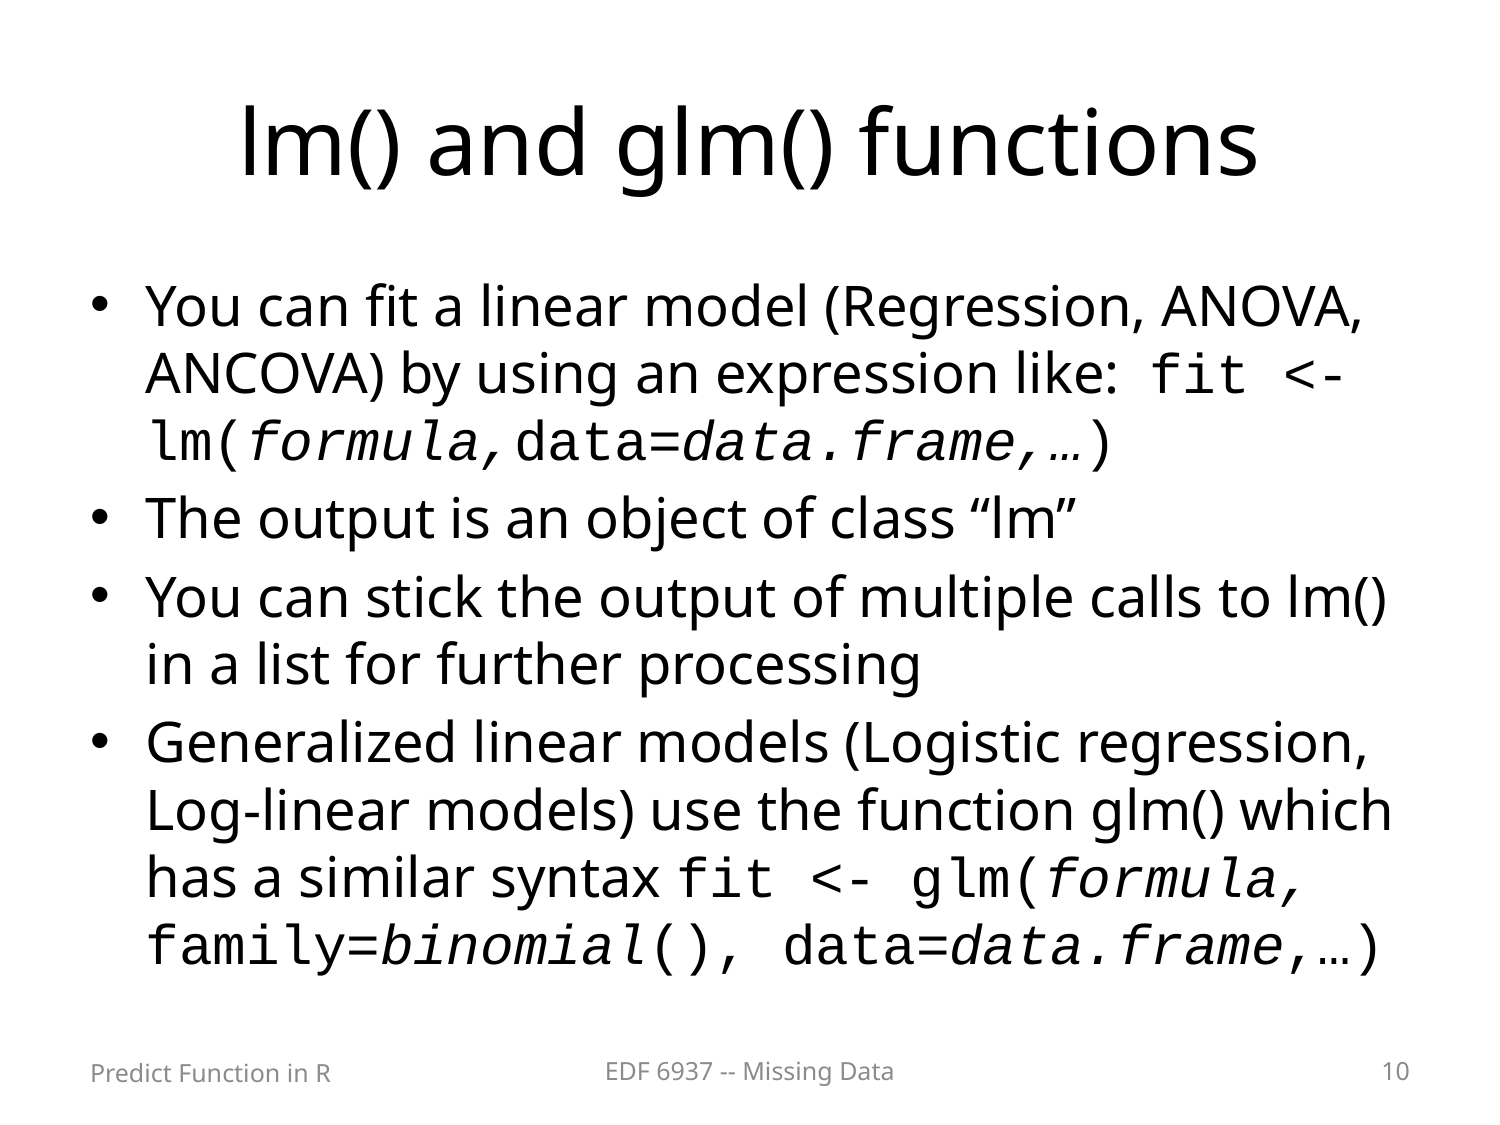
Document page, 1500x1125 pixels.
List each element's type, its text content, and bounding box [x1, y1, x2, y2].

slide_number Predict Function in R [75, 1042, 425, 1103]
title lm() and glm() functions [75, 45, 1425, 233]
footer EDF 6937 -- Missing Data [512, 1042, 988, 1103]
slide_number 10 [1074, 1042, 1425, 1103]
list You can fit a linear model (Regression, ANOVA, ANCOVA) by using an expression like: fit <- lm(formula,data=data.frame,…) The output is an object of class “lm” You can stick the output of multiple calls to lm() in a list for further processing Generalized linear models (Logistic regression, Log-linear models) use the function glm() which has a similar syntax fit <- glm(formula, family=binomial(), data=data.frame,…) [75, 262, 1425, 1005]
